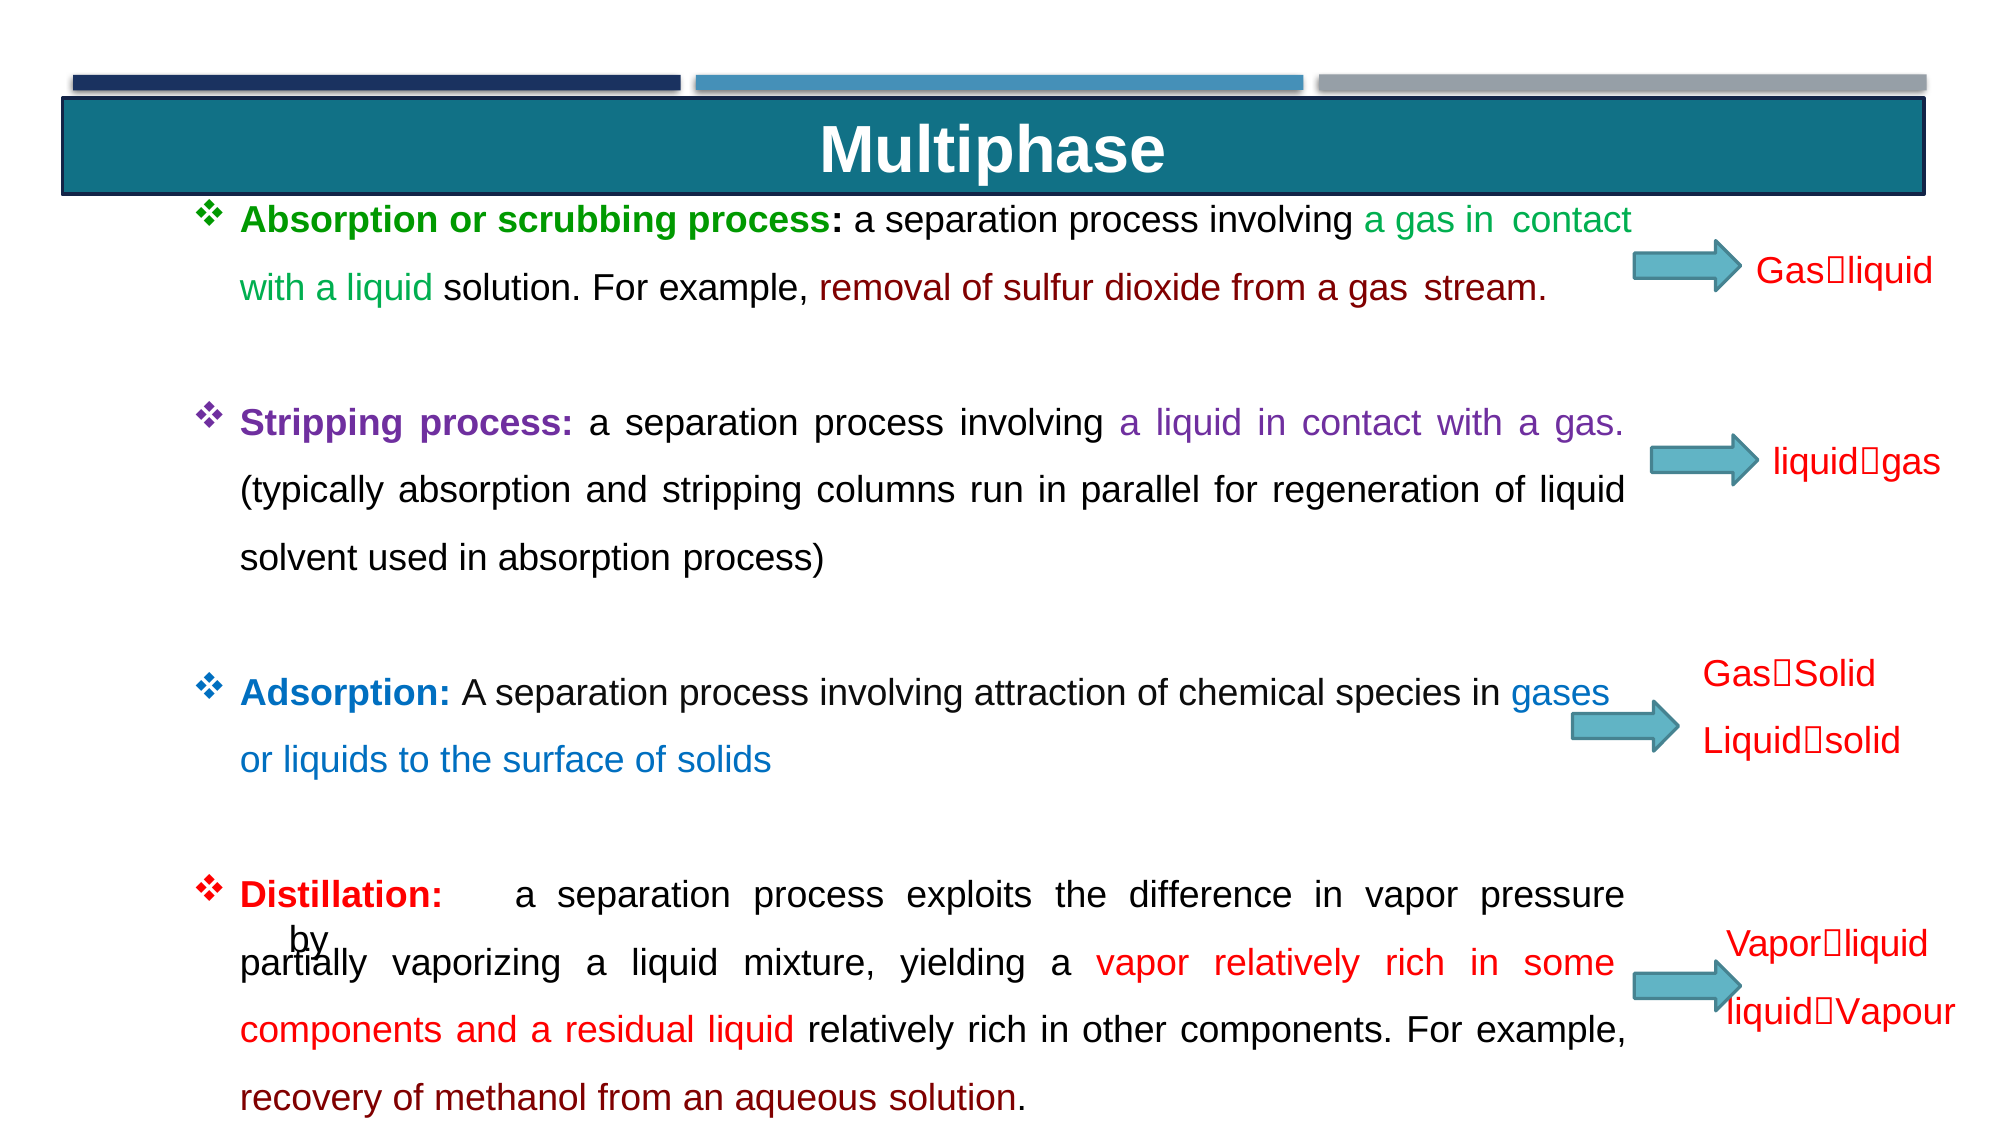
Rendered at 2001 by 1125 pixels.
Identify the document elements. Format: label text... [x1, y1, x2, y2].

text_box liquidVapour [1723, 984, 1970, 1032]
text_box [1632, 958, 1744, 1014]
text_box GasSolid Liquidsolid [1700, 623, 1918, 761]
text_box Gasliquid [1753, 243, 1951, 291]
text_box Distillation: a separation process exploits the difference in vapor pressure by [190, 868, 1642, 961]
text_box liquidgas [1770, 435, 1960, 483]
text_box Adsorption: A separation process involving attraction of chemical species in gases or liquids to the surface of solids [190, 643, 1641, 781]
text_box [1632, 238, 1744, 294]
text_box partially vaporizing a liquid mixture, yielding a vapor relatively rich in some components and a residual liquid relatively rich in other components. For example, recovery of methanol from an aqueous solution. [237, 913, 1641, 1118]
text_box Multiphase [61, 96, 1926, 196]
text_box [1649, 432, 1761, 488]
text_box Absorption or scrubbing process: a separation process involving a gas in contact with a liquid solution. For example, removal of sulfur dioxide from a gas stream. [190, 170, 1641, 308]
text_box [1570, 698, 1681, 754]
text_box Vaporliquid [1723, 917, 1950, 965]
text_box Stripping process: a separation process involving a liquid in contact with a gas. (typically absorption and stripping columns run in parallel for regeneration of liquid solvent used in absorption process) [190, 372, 1641, 578]
